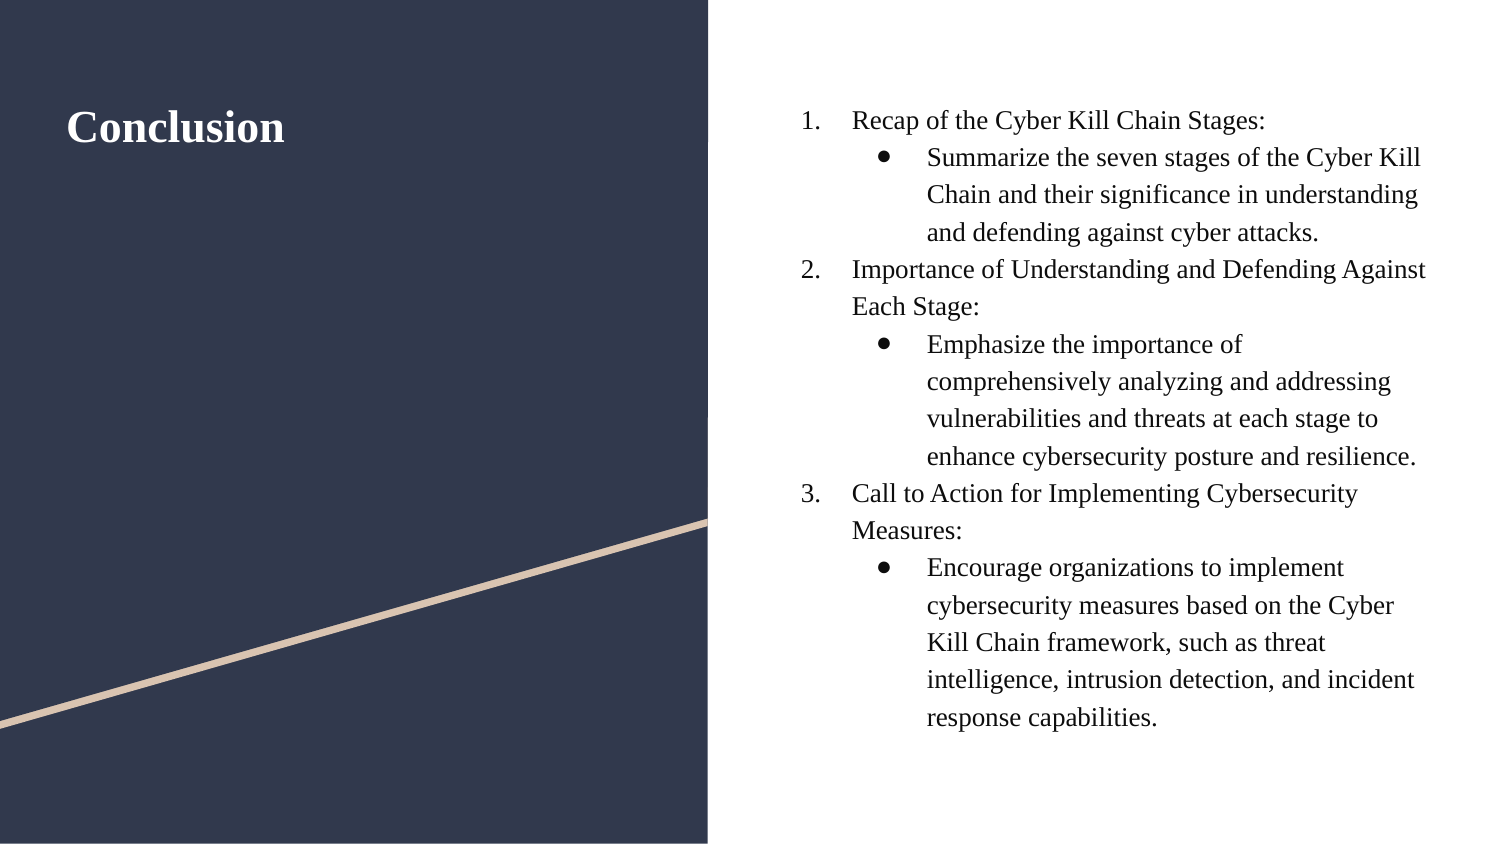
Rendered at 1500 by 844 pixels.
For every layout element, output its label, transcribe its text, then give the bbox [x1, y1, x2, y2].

list Recap of the Cyber Kill Chain Stages: Summarize the seven stages of the Cyber Kill Chain and their significance in understanding and defending against cyber attacks. Importance of Understanding and Defending Against Each Stage: Emphasize the importance of comprehensively analyzing and addressing vulnerabilities and threats at each stage to enhance cybersecurity posture and resilience. Call to Action for Implementing Cybersecurity Measures: Encourage organizations to implement cybersecurity measures based on the Cyber Kill Chain framework, such as threat intelligence, intrusion detection, and incident response capabilities. [761, 82, 1446, 755]
title Conclusion [51, 82, 660, 494]
